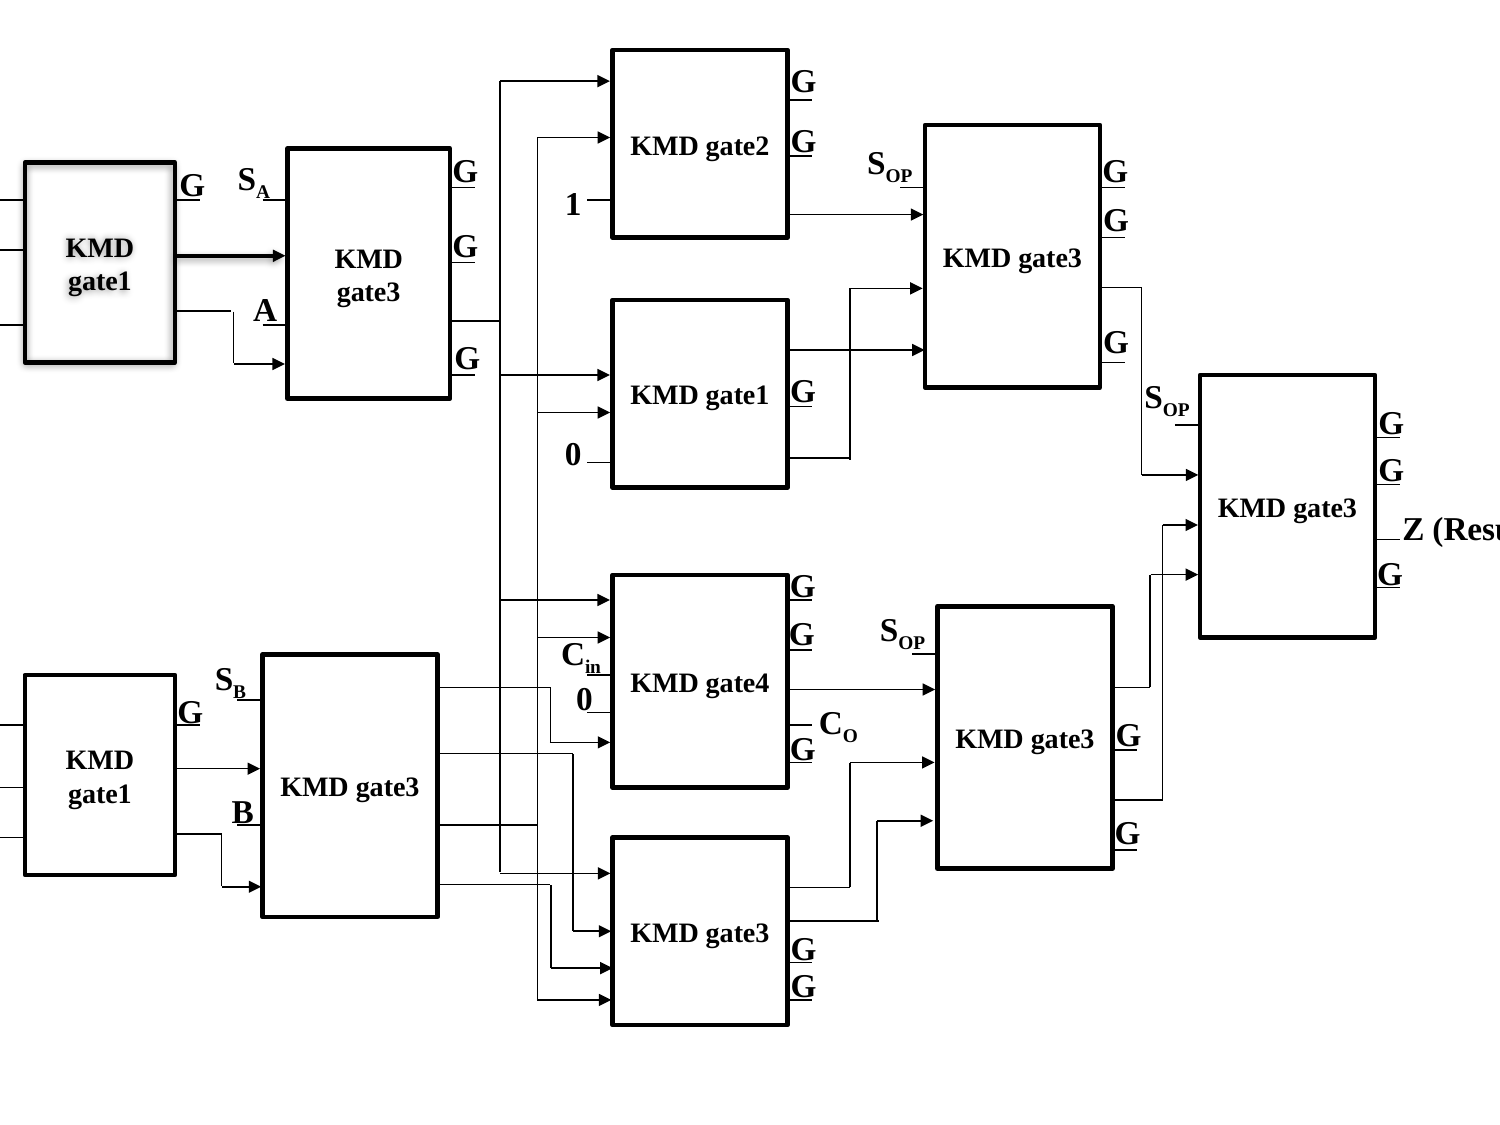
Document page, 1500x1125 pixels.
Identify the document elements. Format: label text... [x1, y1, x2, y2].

list KMD gate3 [285, 147, 432, 401]
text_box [0, 149, 299, 365]
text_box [437, 49, 1500, 1026]
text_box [0, 649, 432, 969]
